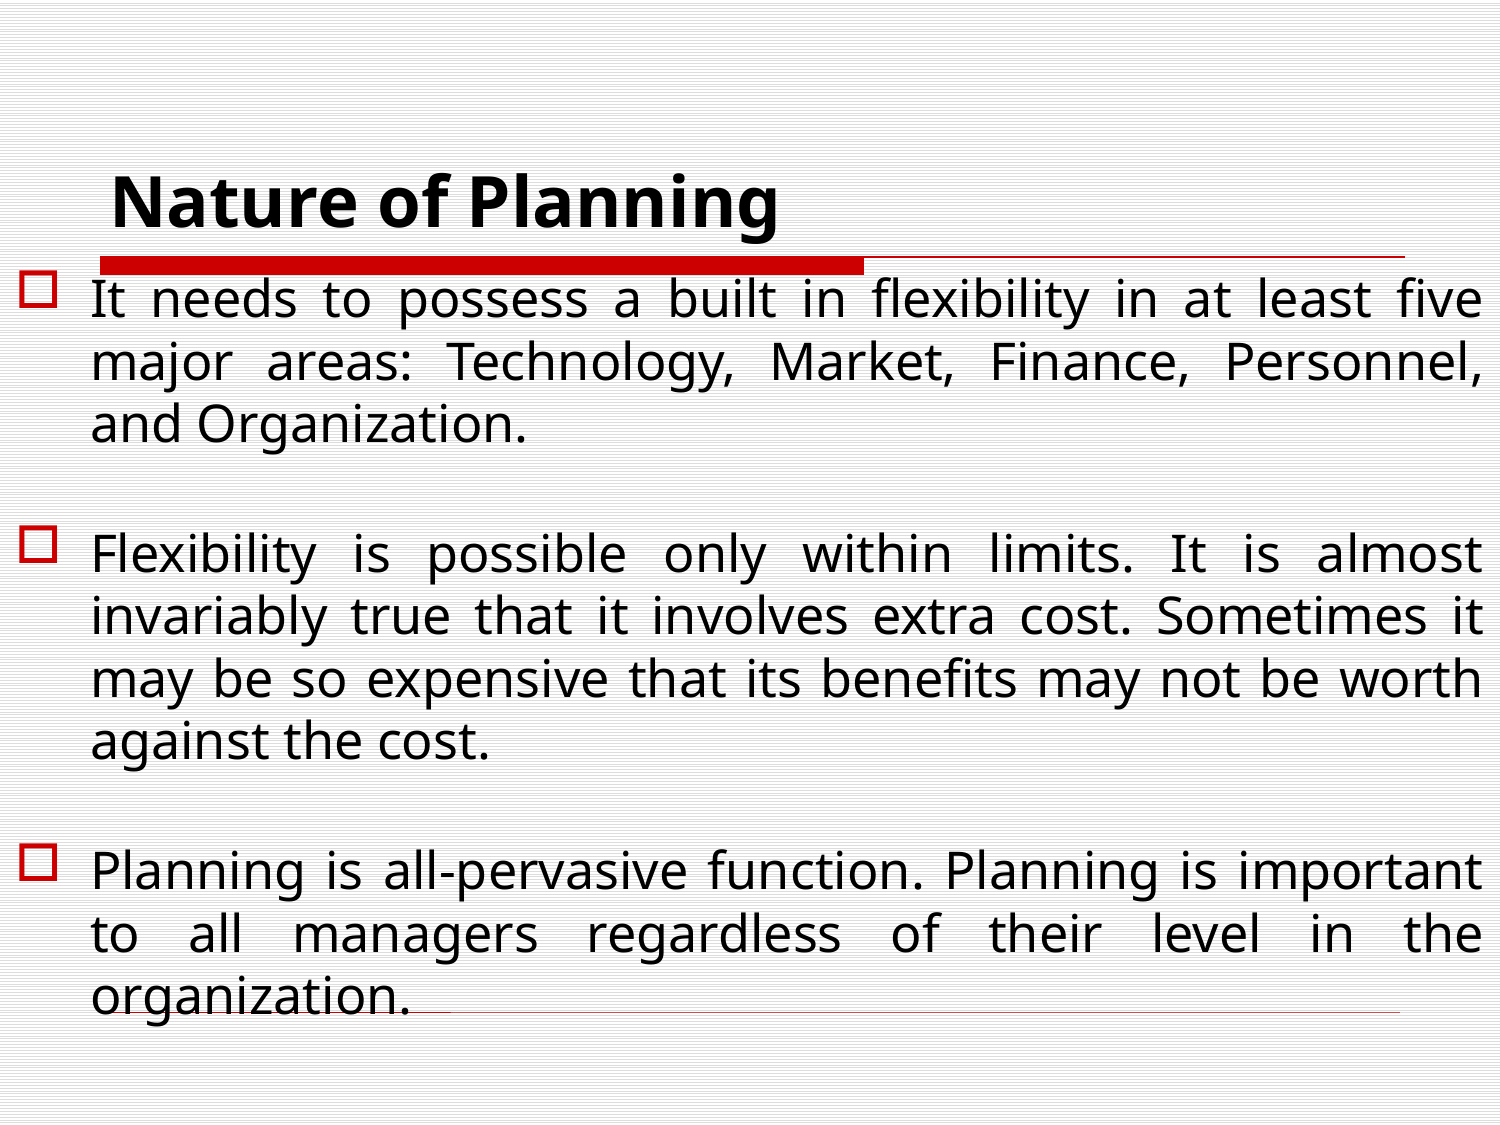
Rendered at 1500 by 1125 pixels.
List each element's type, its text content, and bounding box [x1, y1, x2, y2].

list It needs to possess a built in flexibility in at least five major areas: Technology, Market, Finance, Personnel, and Organization. Flexibility is possible only within limits. It is almost invariably true that it involves extra cost. Sometimes it may be so expensive that its benefits may not be worth against the cost. Planning is all-pervasive function. Planning is important to all managers regardless of their level in the organization. [0, 257, 1500, 1125]
title Nature of Planning [93, 49, 1407, 250]
